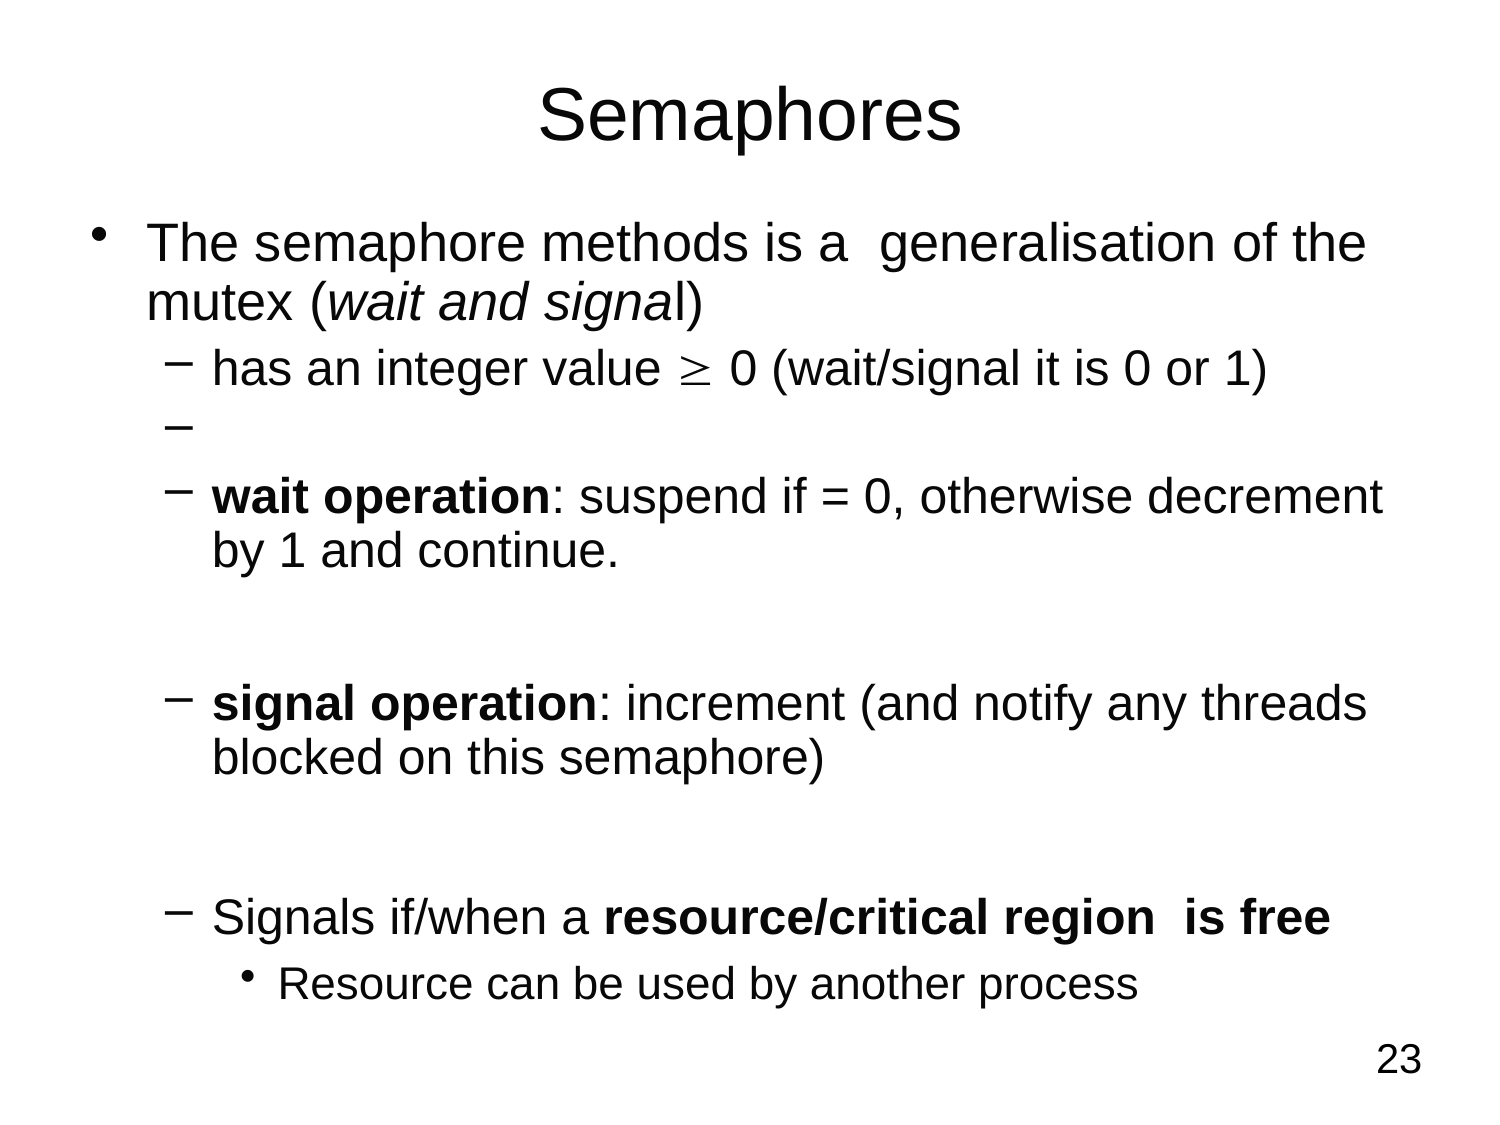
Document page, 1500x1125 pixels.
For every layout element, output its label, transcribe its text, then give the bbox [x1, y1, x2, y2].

slide_number 23 [1087, 1024, 1438, 1103]
list The semaphore methods is a generalisation of the mutex (wait and signal) has an integer value  0 (wait/signal it is 0 or 1) wait operation: suspend if = 0, otherwise decrement by 1 and continue. signal operation: increment (and notify any threads blocked on this semaphore) Signals if/when a resource/critical region is free Resource can be used by another process [75, 207, 1425, 1013]
title Semaphores [75, 45, 1425, 175]
